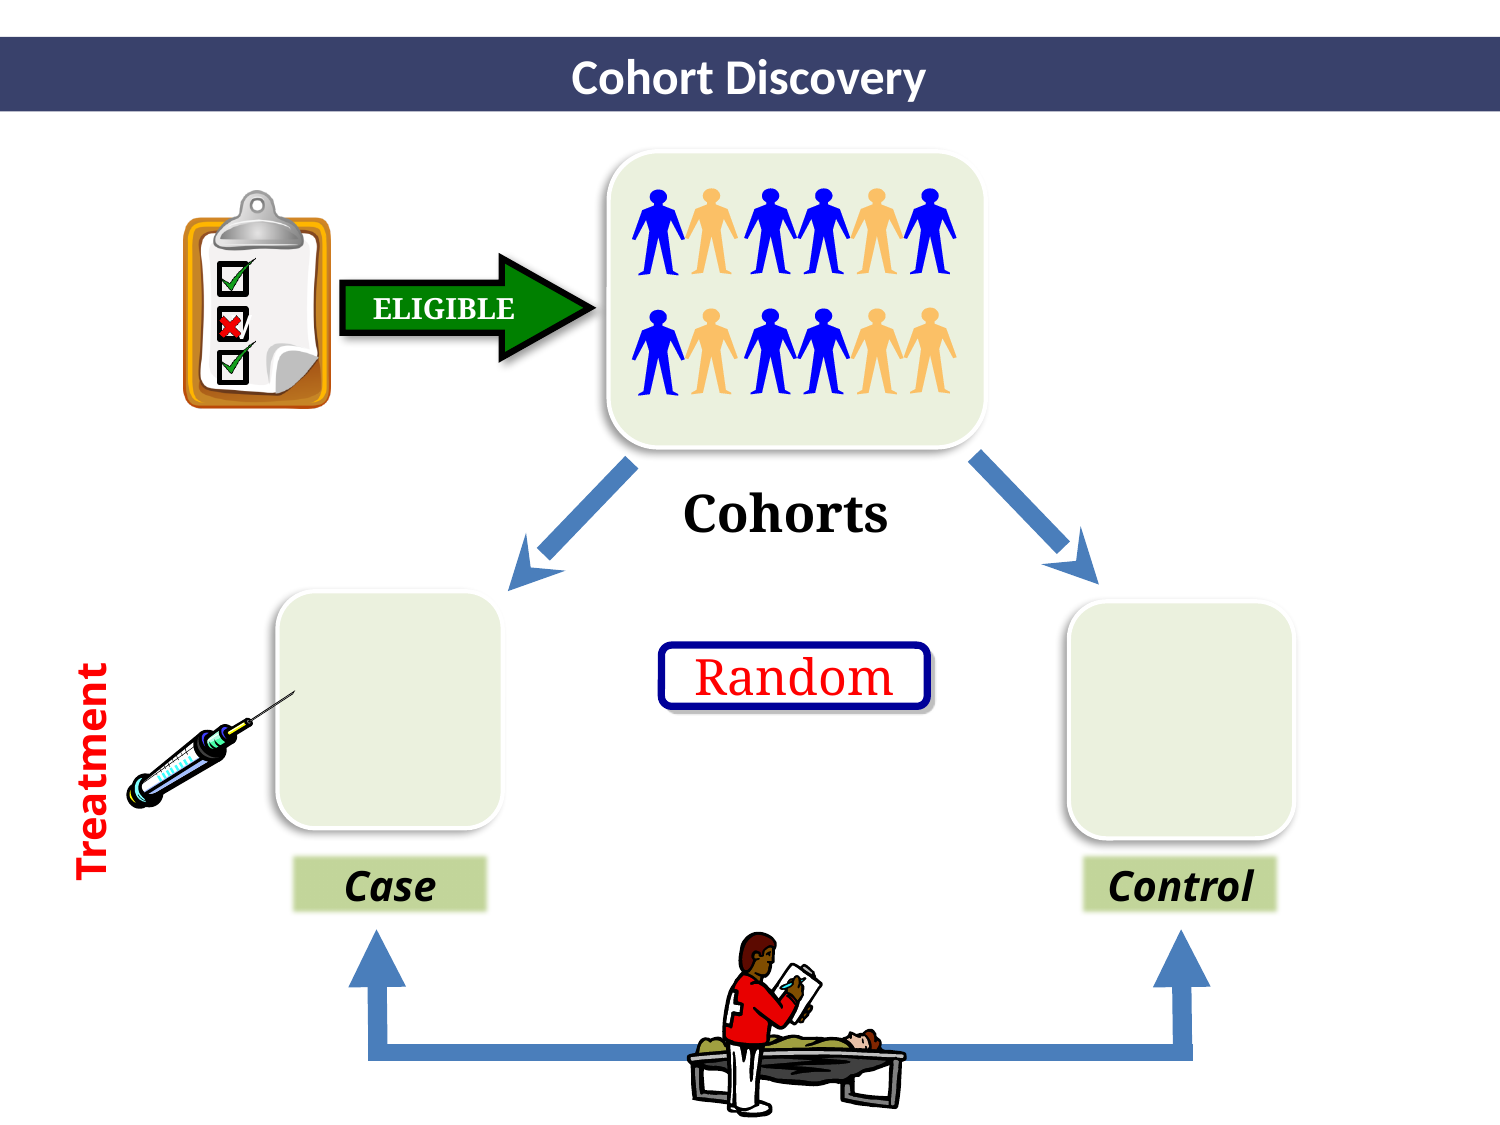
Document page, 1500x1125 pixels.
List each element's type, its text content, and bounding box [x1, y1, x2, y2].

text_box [797, 188, 848, 276]
text_box Treatment [57, 598, 122, 947]
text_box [974, 455, 1100, 585]
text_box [743, 308, 794, 396]
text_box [906, 188, 958, 276]
text_box Cohorts [667, 473, 928, 551]
picture [182, 190, 332, 410]
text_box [631, 189, 681, 277]
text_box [850, 188, 904, 276]
text_box Cohort Discovery [0, 36, 1500, 112]
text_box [631, 309, 681, 397]
text_box Case [297, 860, 484, 908]
picture [124, 689, 296, 811]
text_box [507, 462, 633, 592]
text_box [743, 188, 795, 276]
text_box [606, 149, 988, 450]
picture [686, 928, 910, 1118]
text_box Random [661, 645, 928, 707]
text_box ELIGIBLE [342, 258, 590, 358]
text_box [684, 188, 739, 276]
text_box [684, 308, 739, 396]
text_box [275, 589, 505, 831]
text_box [903, 307, 958, 395]
text_box Control [1087, 860, 1274, 908]
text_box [796, 308, 848, 396]
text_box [850, 308, 901, 396]
text_box [1066, 599, 1297, 841]
